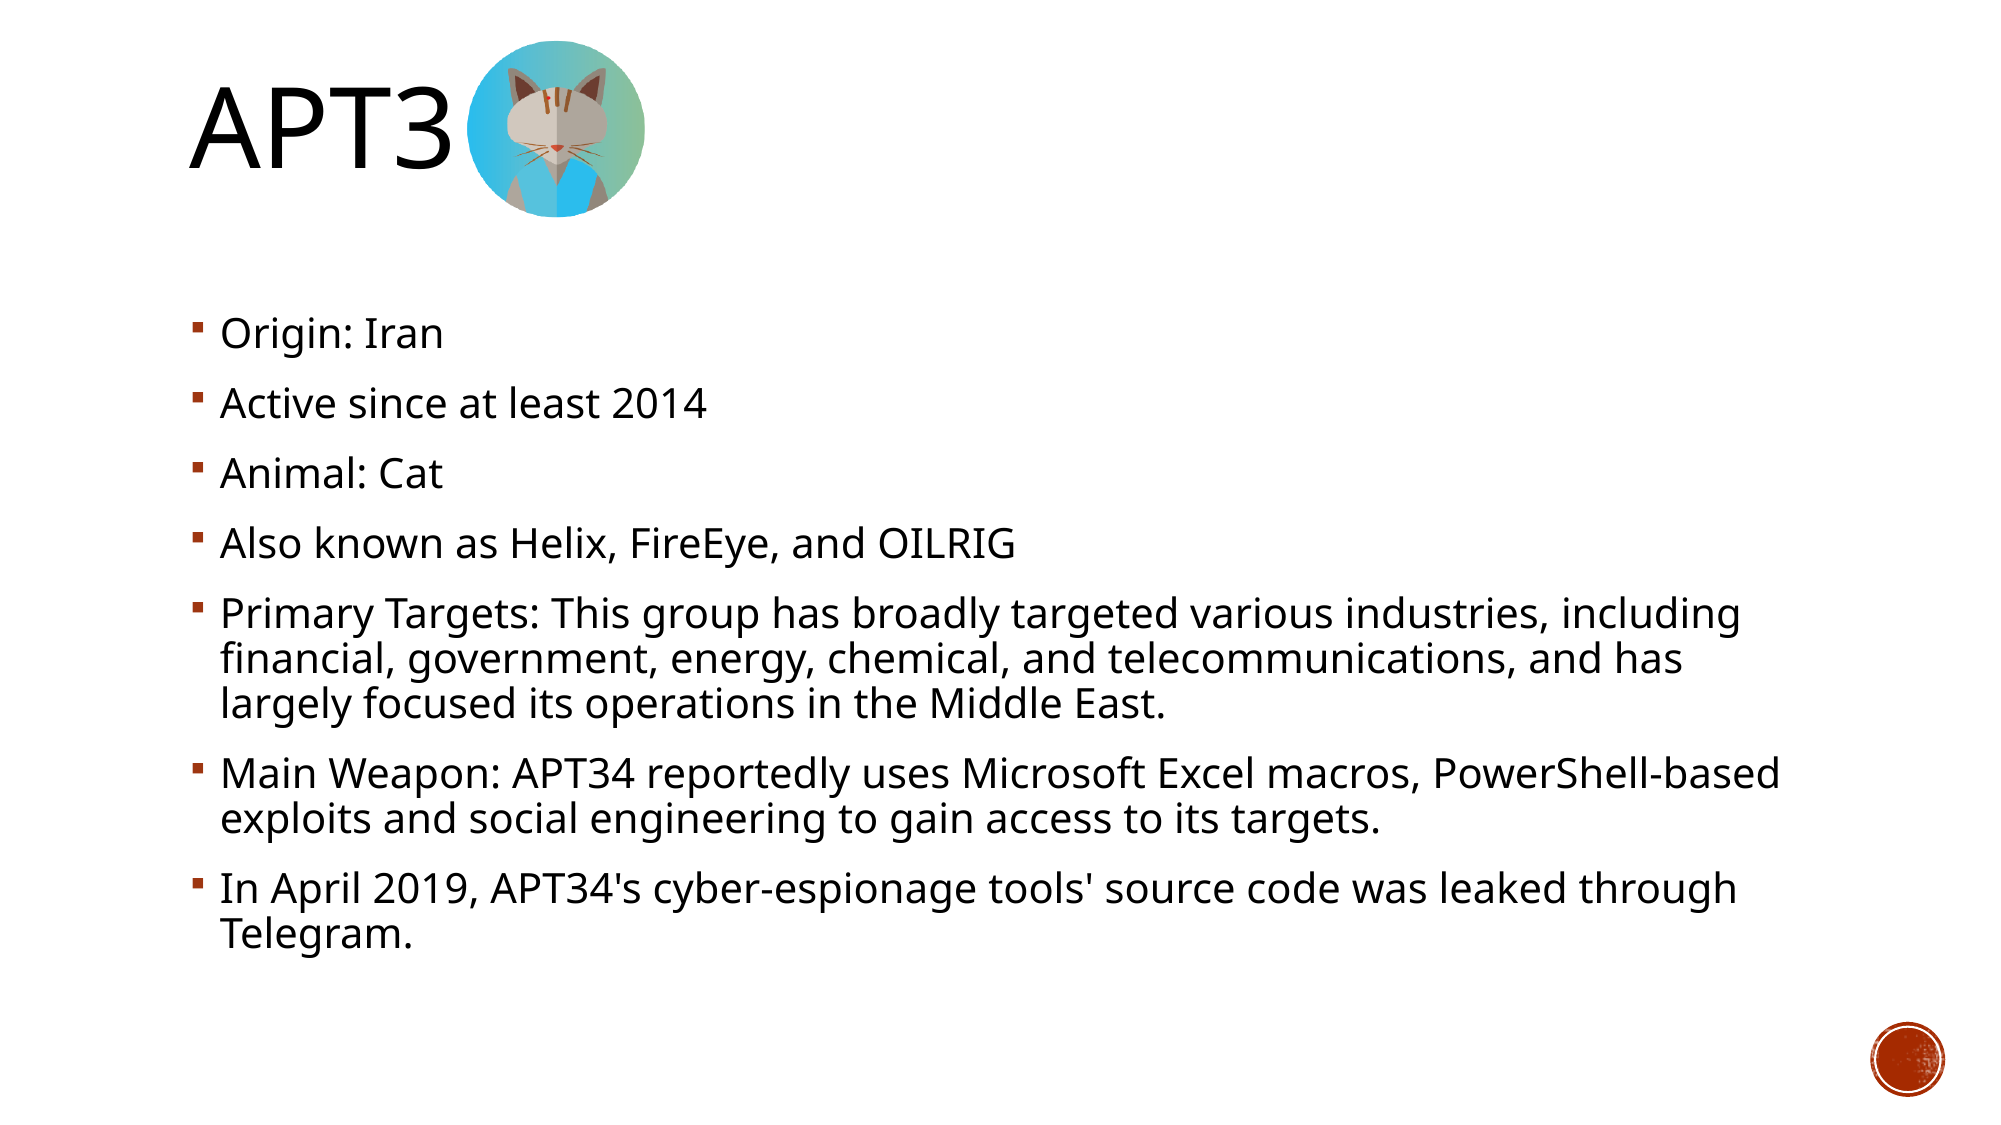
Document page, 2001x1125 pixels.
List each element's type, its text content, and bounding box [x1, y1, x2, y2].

title Apt34 [174, 0, 1825, 264]
picture [456, 36, 655, 227]
list Origin: Iran Active since at least 2014 Animal: Cat Also known as Helix, FireEye, and OILRIG Primary Targets: This group has broadly targeted various industries, including financial, government, energy, chemical, and telecommunications, and has largely focused its operations in the Middle East. Main Weapon: APT34 reportedly uses Microsoft Excel macros, PowerShell-based exploits and social engineering to gain access to its targets. In April 2019, APT34's cyber-espionage tools' source code was leaked through Telegram. [174, 304, 1825, 1028]
